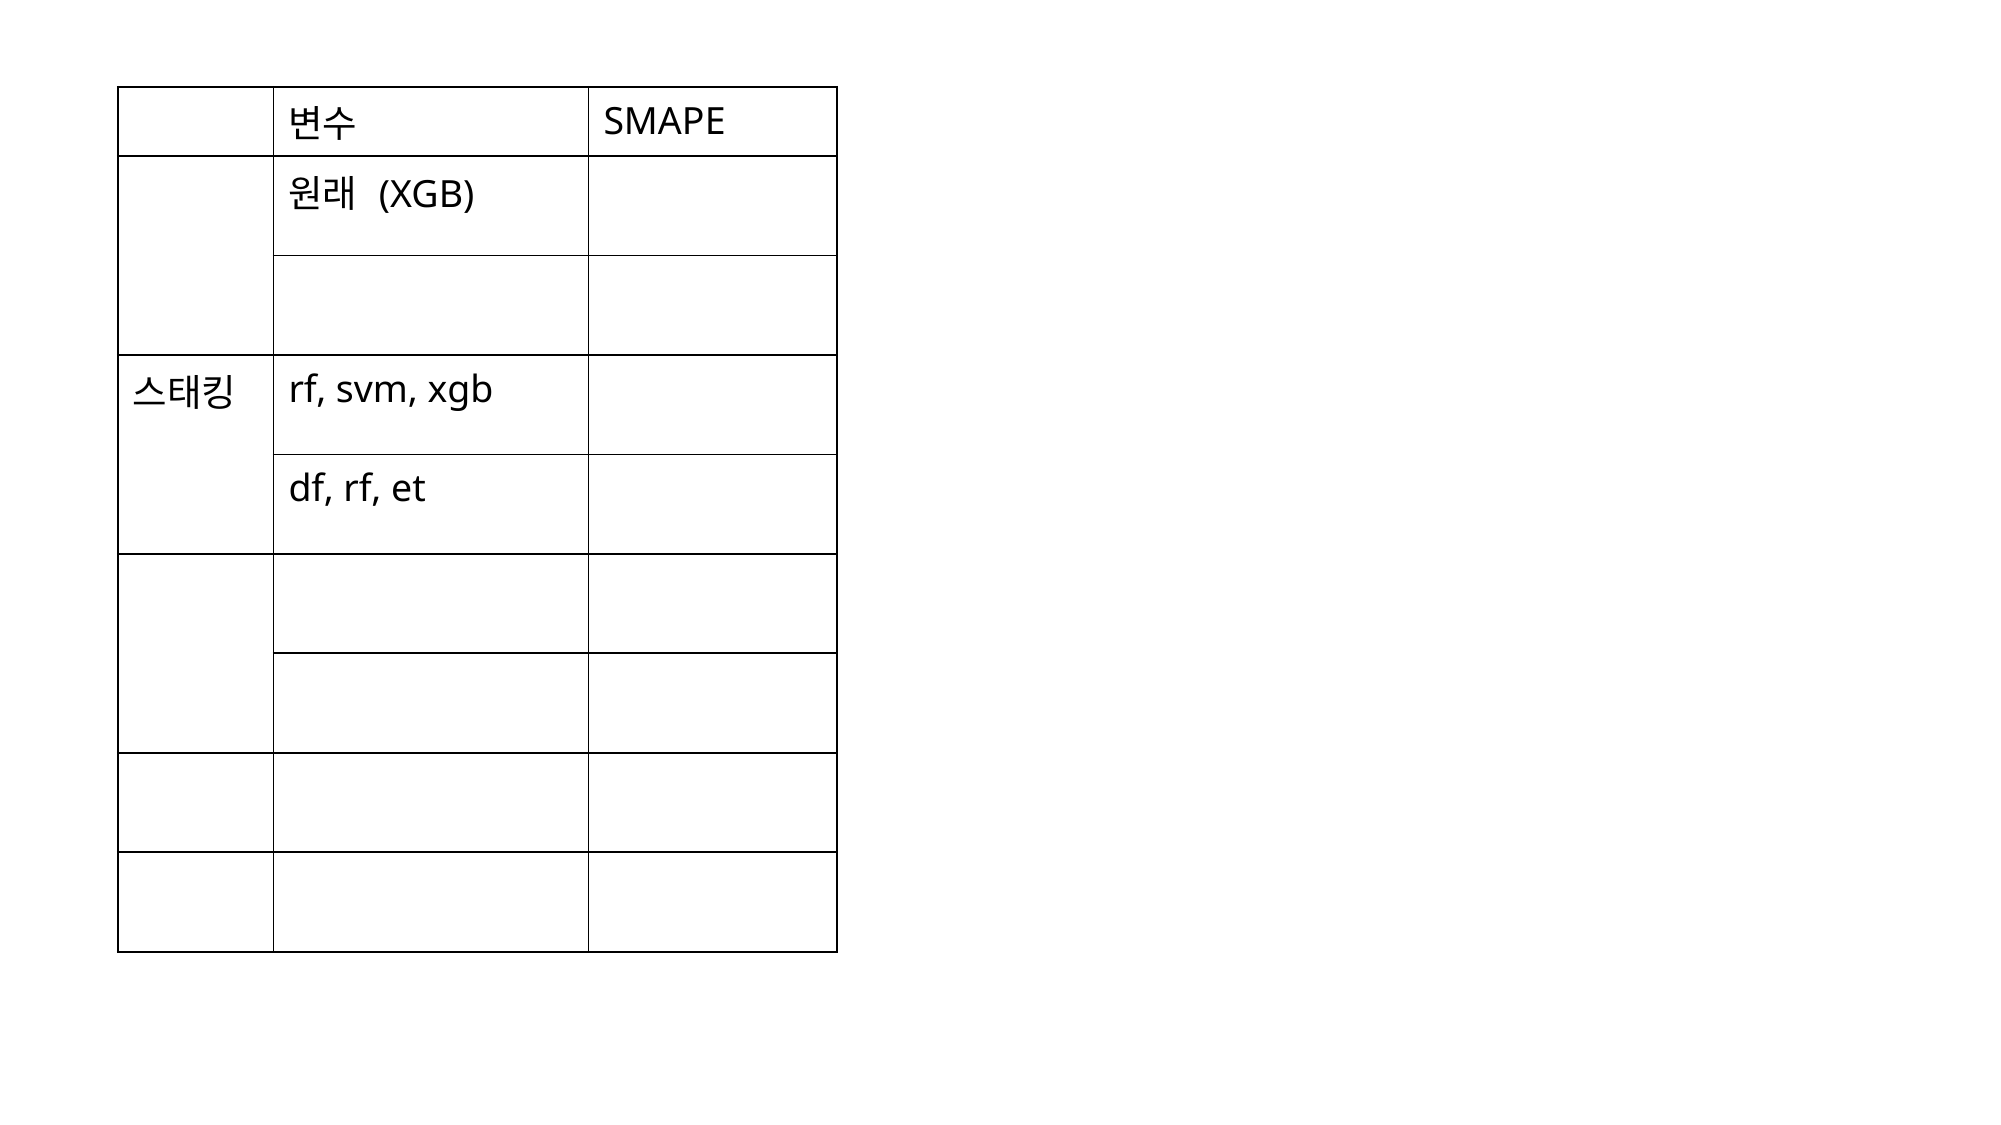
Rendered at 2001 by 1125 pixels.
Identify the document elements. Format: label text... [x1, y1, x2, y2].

table_cell [274, 853, 588, 951]
table_cell [589, 654, 836, 752]
table_cell 원래 (XGB) [274, 157, 588, 255]
table_cell [119, 754, 273, 851]
table_cell [274, 654, 588, 752]
table_header 변수 [274, 88, 588, 155]
table_cell df, rf, et [274, 455, 588, 553]
table_cell [589, 256, 836, 354]
table_cell [589, 455, 836, 553]
table_cell [589, 356, 836, 454]
table_header SMAPE [589, 88, 836, 155]
table_cell 스태킹 [119, 356, 273, 553]
table_cell [119, 157, 273, 354]
table_cell rf, svm, xgb [274, 356, 588, 454]
table_cell [274, 754, 588, 851]
table_cell [589, 157, 836, 255]
table_header [119, 88, 273, 155]
table_cell [274, 555, 588, 652]
table_cell [589, 853, 836, 951]
table_cell [274, 256, 588, 354]
table_cell [589, 555, 836, 652]
table_cell [119, 853, 273, 951]
table_cell [119, 555, 273, 752]
table_cell [589, 754, 836, 851]
